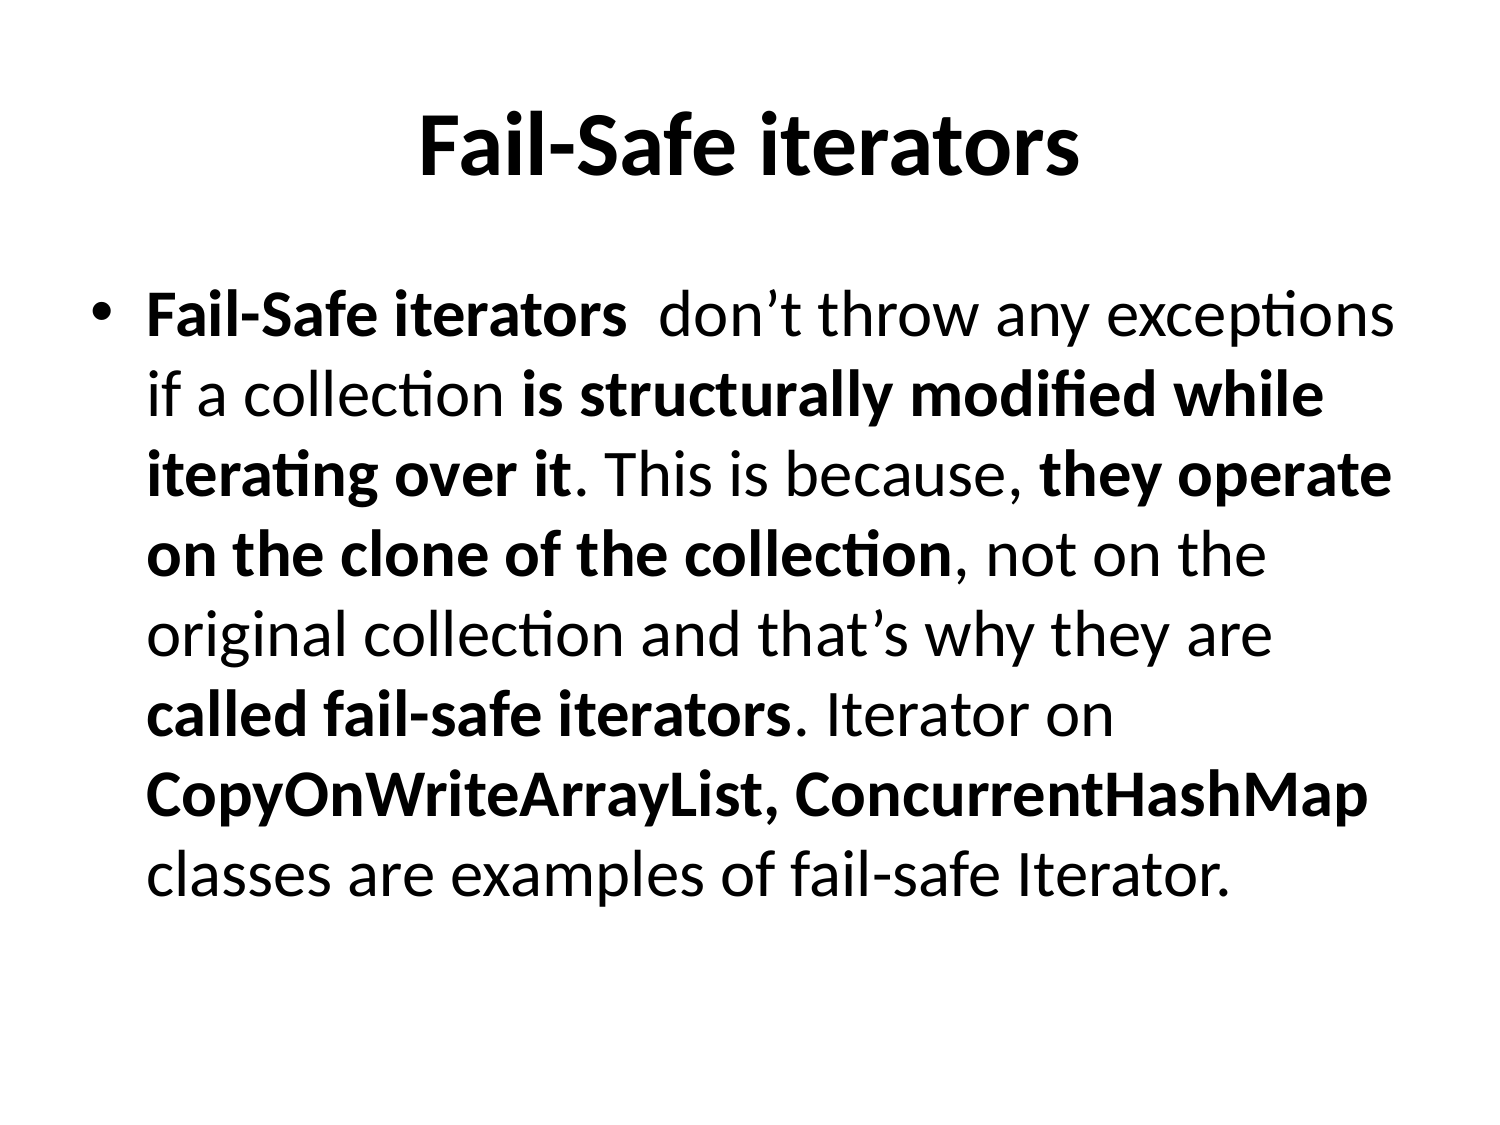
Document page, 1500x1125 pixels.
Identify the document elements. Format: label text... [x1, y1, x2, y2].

list Fail-Safe iterators don’t throw any exceptions if a collection is structurally modified while iterating over it. This is because, they operate on the clone of the collection, not on the original collection and that’s why they are called fail-safe iterators. Iterator on CopyOnWriteArrayList, ConcurrentHashMap classes are examples of fail-safe Iterator. [75, 262, 1425, 1005]
title Fail-Safe iterators [75, 45, 1425, 233]
